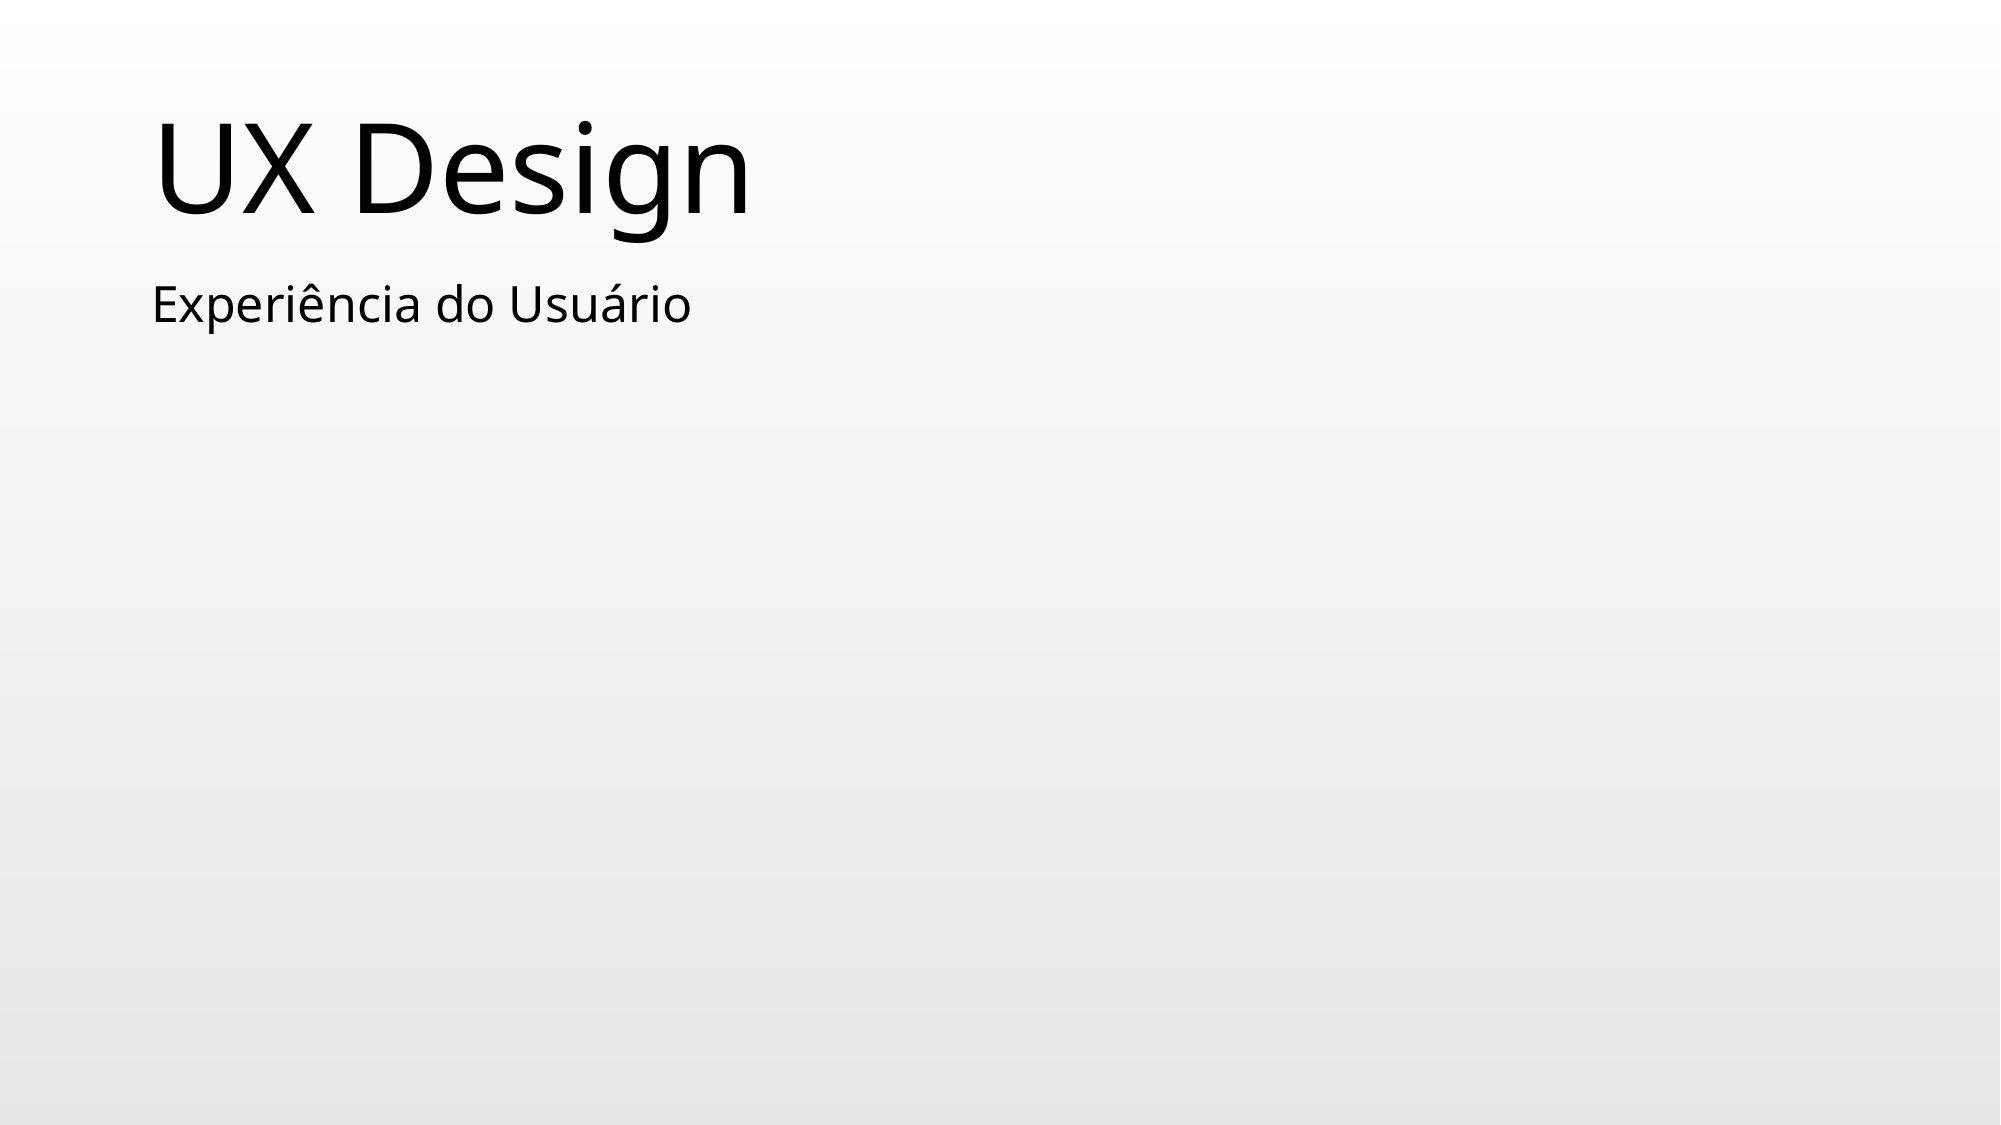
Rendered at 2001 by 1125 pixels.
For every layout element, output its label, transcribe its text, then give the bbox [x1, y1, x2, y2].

subtitle Experiência do Usuário [136, 271, 1955, 543]
title UX Design [136, 93, 1953, 249]
